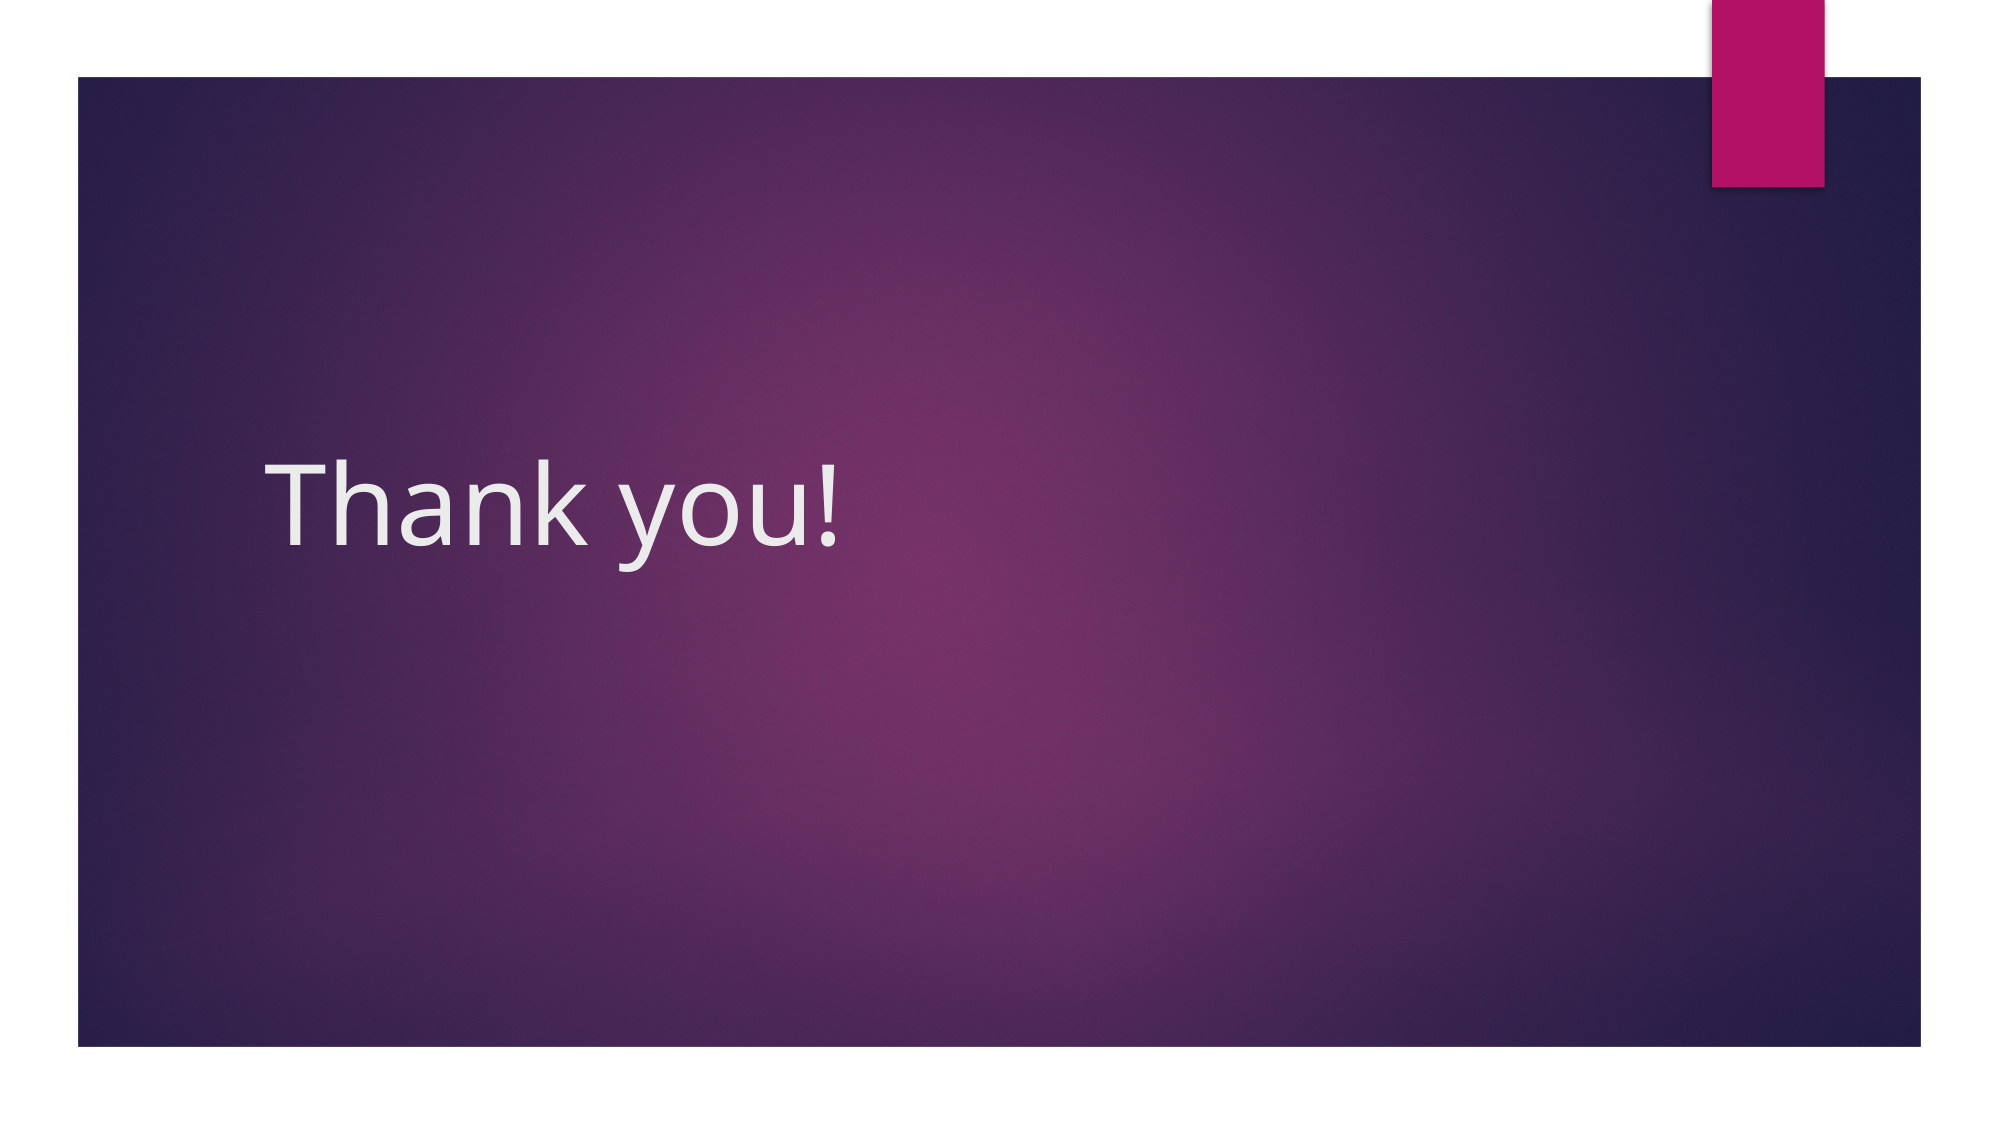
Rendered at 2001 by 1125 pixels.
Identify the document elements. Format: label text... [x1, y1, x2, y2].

title Thank you! [249, 184, 1855, 576]
